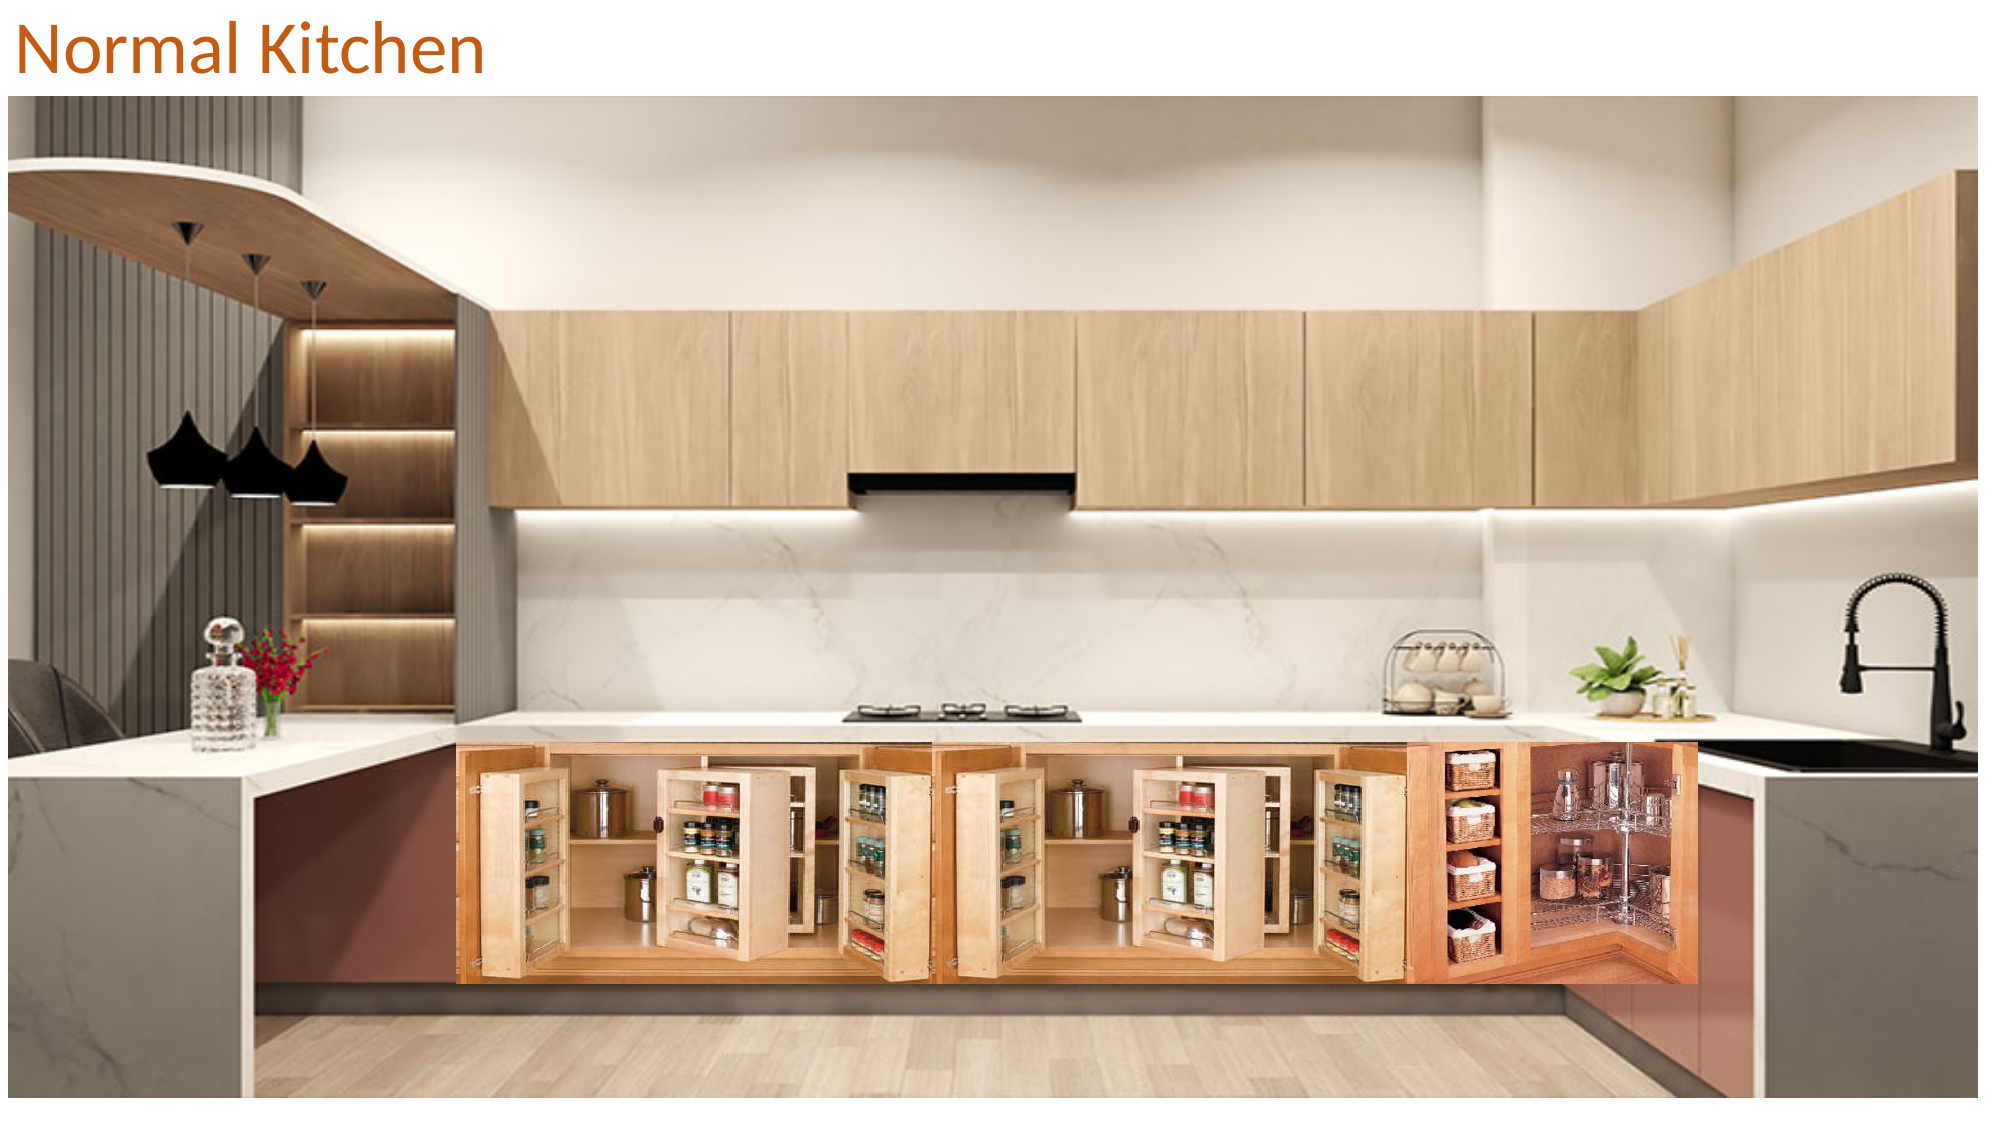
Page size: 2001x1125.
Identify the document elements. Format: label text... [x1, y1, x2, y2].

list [8, 96, 1978, 1098]
picture [456, 742, 1698, 984]
text_box Normal Kitchen [0, 0, 1978, 96]
